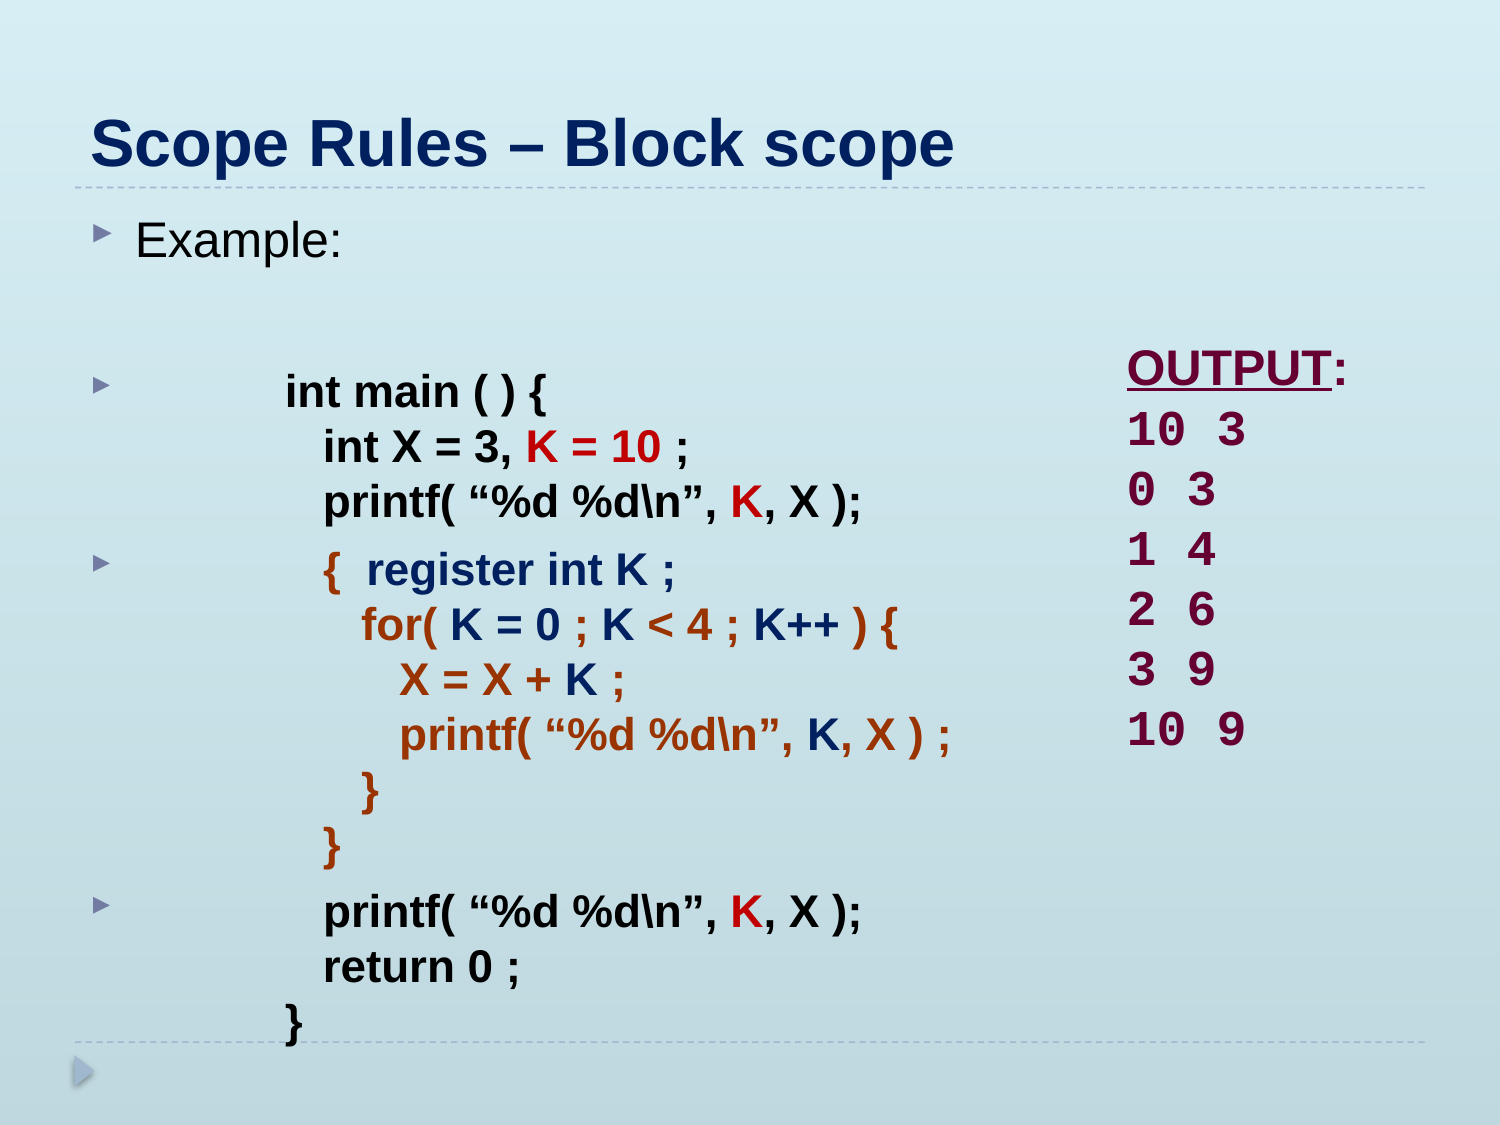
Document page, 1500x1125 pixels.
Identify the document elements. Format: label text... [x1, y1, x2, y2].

title Scope Rules – Block scope [75, 24, 1425, 188]
text_box OUTPUT: 10 3 0 3 1 4 2 6 3 9 10 9 [1111, 328, 1364, 823]
list Example: int main ( ) { int X = 3, K = 10 ; printf( “%d %d\n”, K, X ); { register int K ; for( K = 0 ; K < 4 ; K++ ) { X = X + K ; printf( “%d %d\n”, K, X ) ; } } printf( “%d %d\n”, K, X ); return 0 ; } [75, 200, 1425, 1079]
